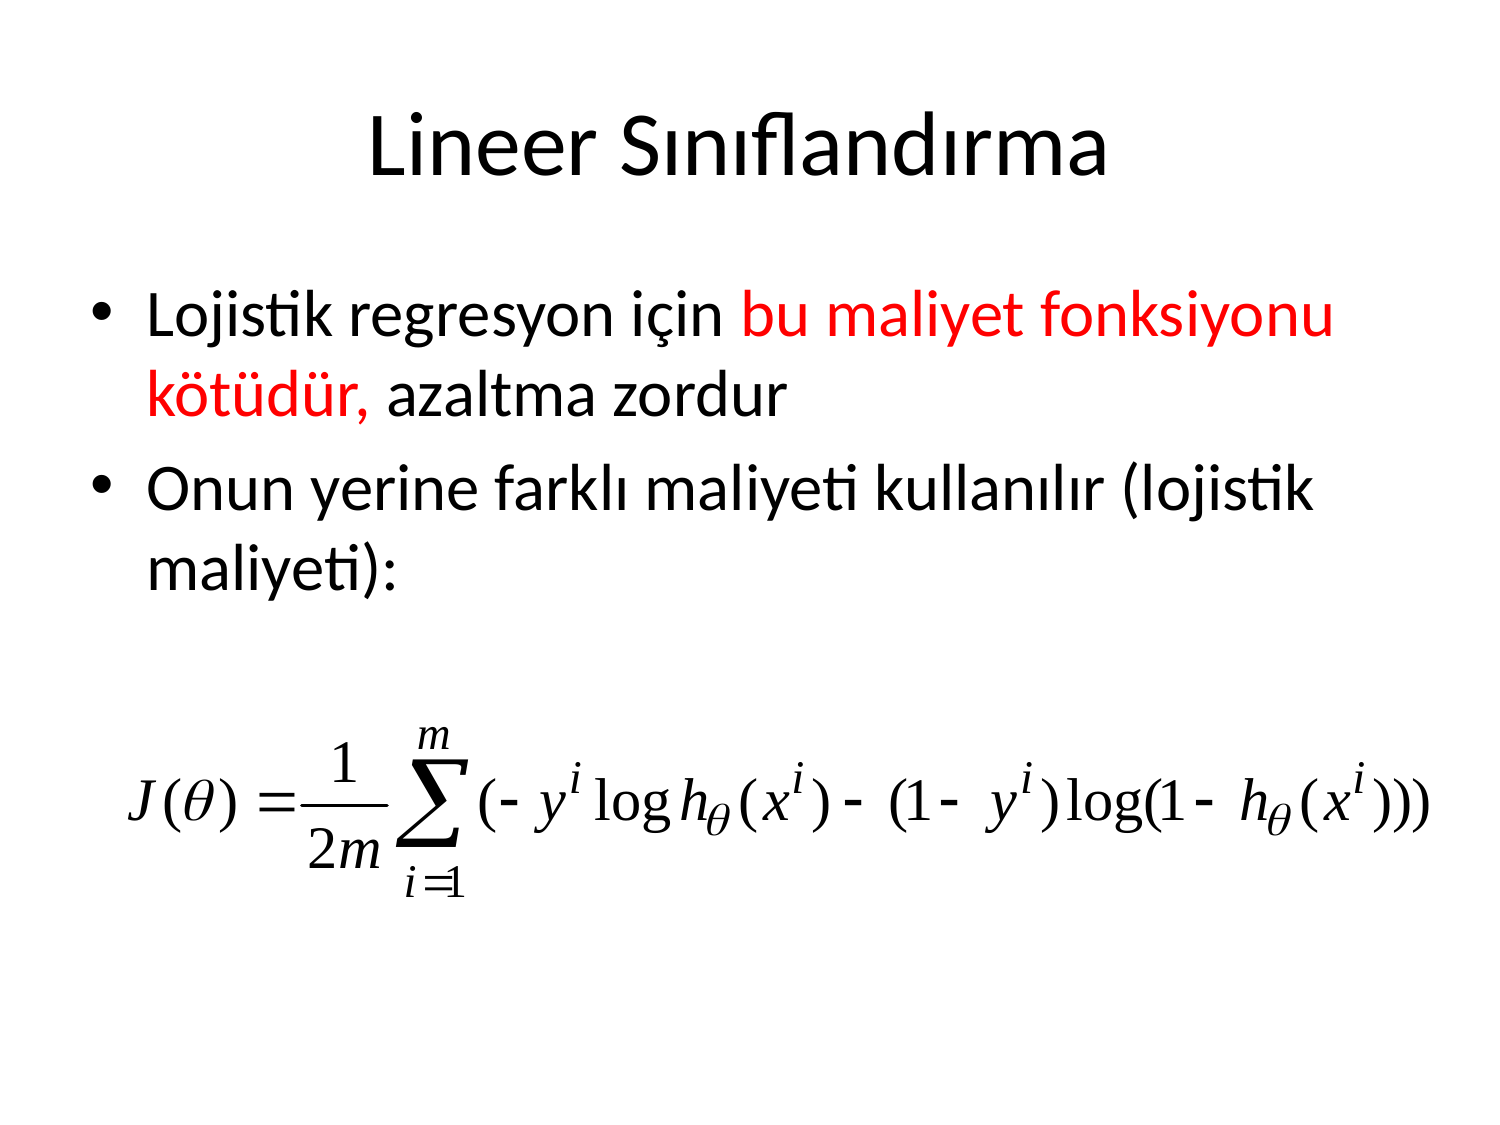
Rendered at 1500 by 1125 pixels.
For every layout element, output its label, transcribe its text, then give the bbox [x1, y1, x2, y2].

title Lineer Sınıflandırma [75, 45, 1425, 233]
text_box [112, 699, 1448, 915]
list Lojistik regresyon için bu maliyet fonksiyonu kötüdür, azaltma zordur Onun yerine farklı maliyeti kullanılır (lojistik maliyeti): [75, 262, 1425, 1013]
